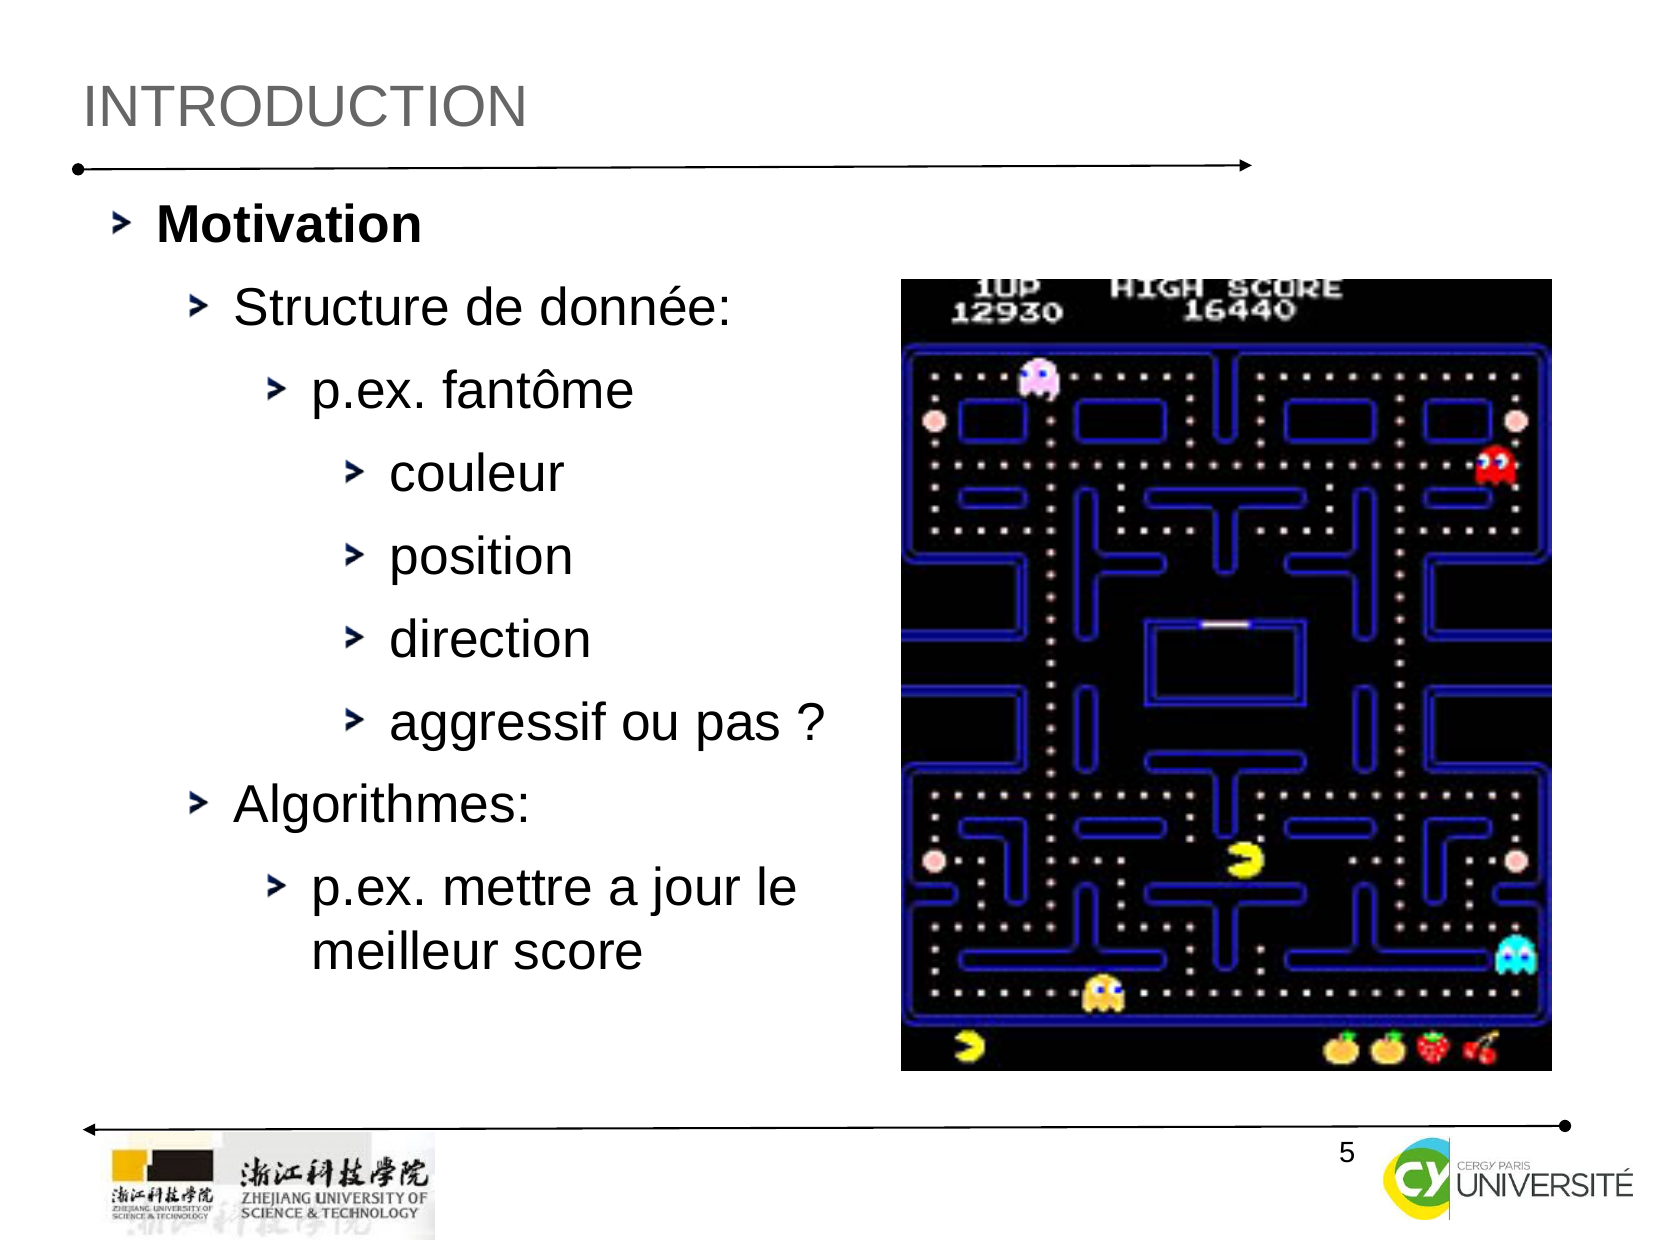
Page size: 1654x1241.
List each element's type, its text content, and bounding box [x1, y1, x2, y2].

picture [100, 1132, 435, 1240]
text_box Motivation Structure de donnée: p.ex. fantôme couleur position direction aggressif ou pas ? Algorithmes: p.ex. mettre a jour le meilleur score [82, 188, 831, 994]
picture [334, 450, 374, 490]
picture [1380, 1136, 1633, 1220]
picture [178, 284, 218, 324]
picture [256, 367, 296, 407]
picture [101, 201, 141, 241]
picture [256, 864, 296, 904]
picture [334, 698, 374, 738]
text_box Introduction [82, 49, 1571, 158]
picture [901, 279, 1552, 1071]
picture [178, 781, 218, 821]
picture [334, 616, 374, 655]
picture [334, 533, 374, 573]
